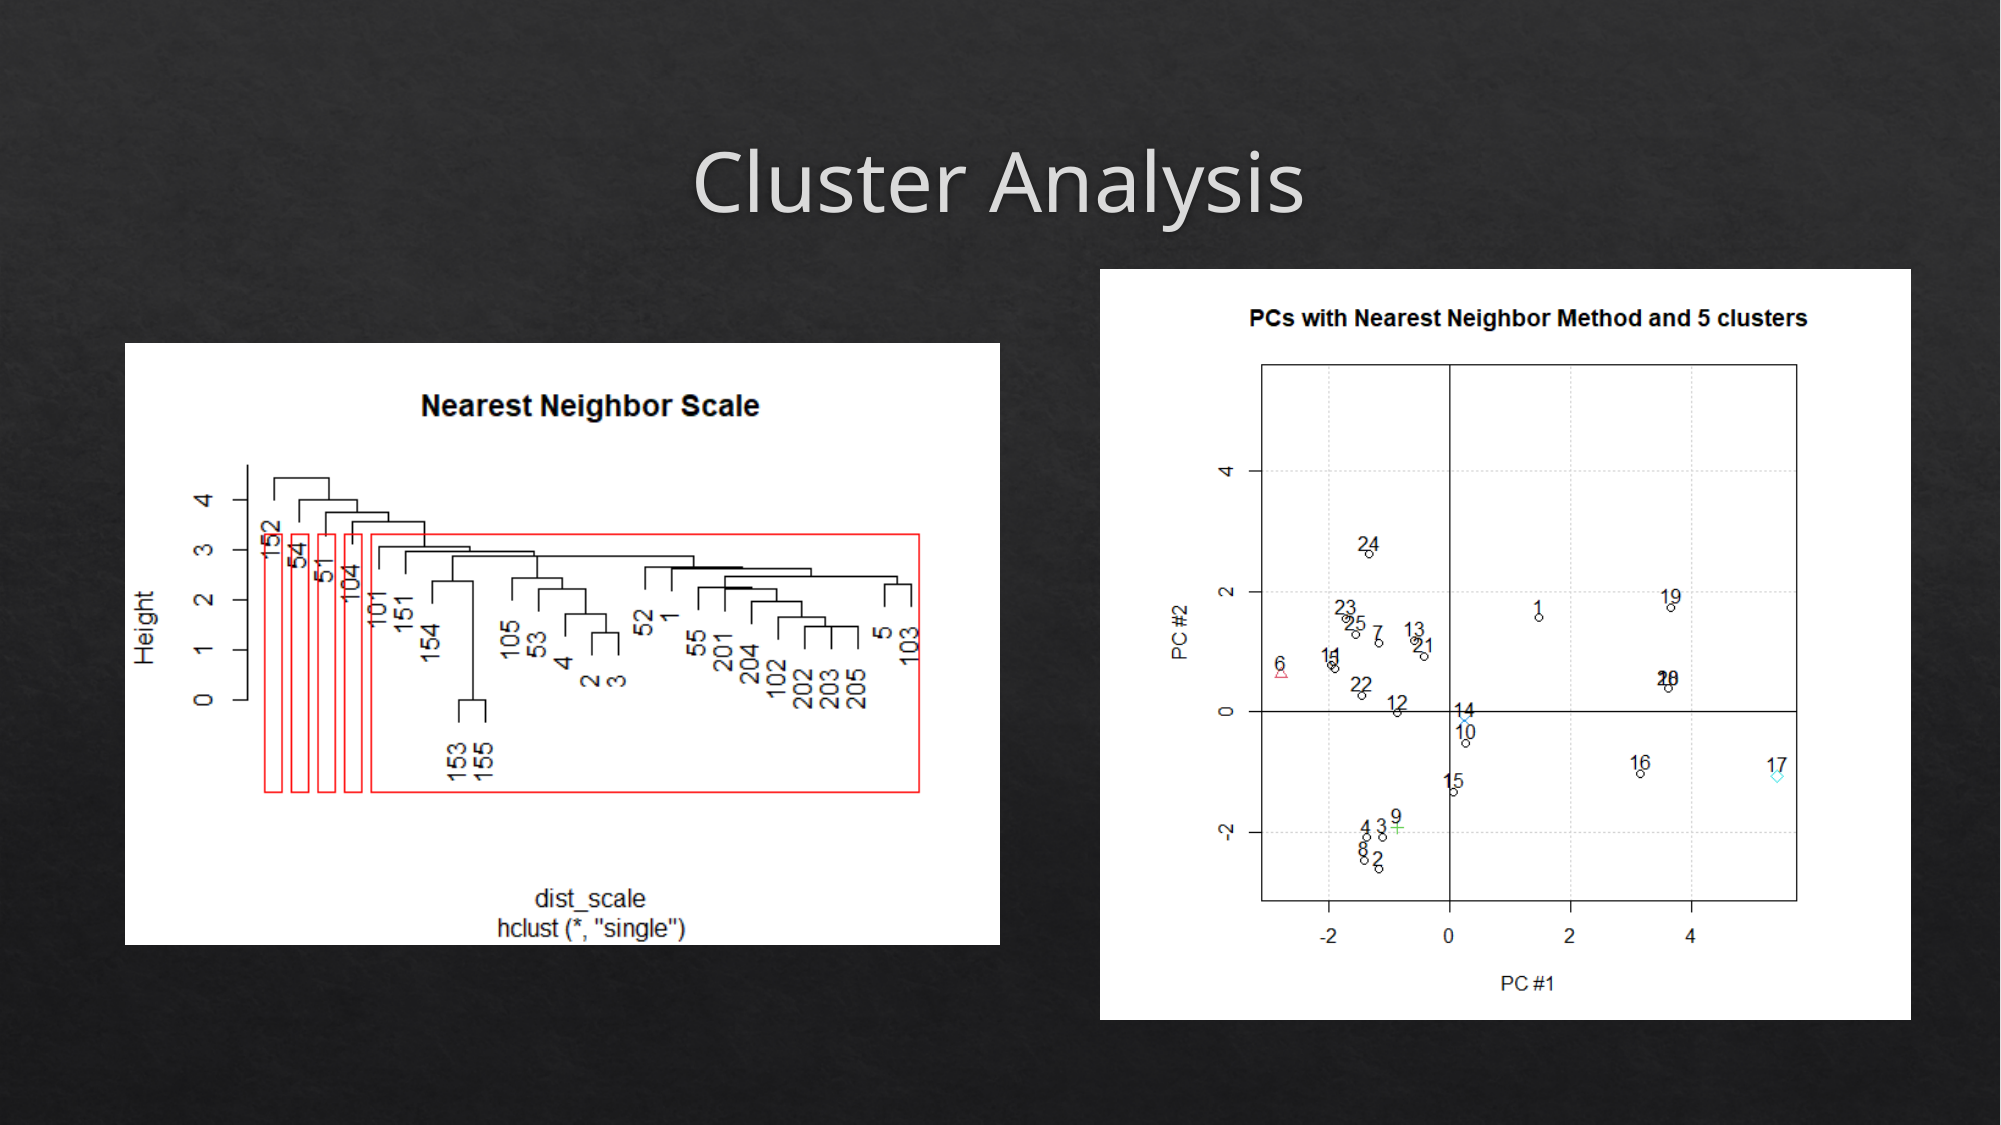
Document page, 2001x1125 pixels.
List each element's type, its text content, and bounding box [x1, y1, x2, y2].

title Cluster Analysis [149, 99, 1849, 260]
picture [125, 343, 1000, 946]
picture [1100, 268, 1911, 1020]
